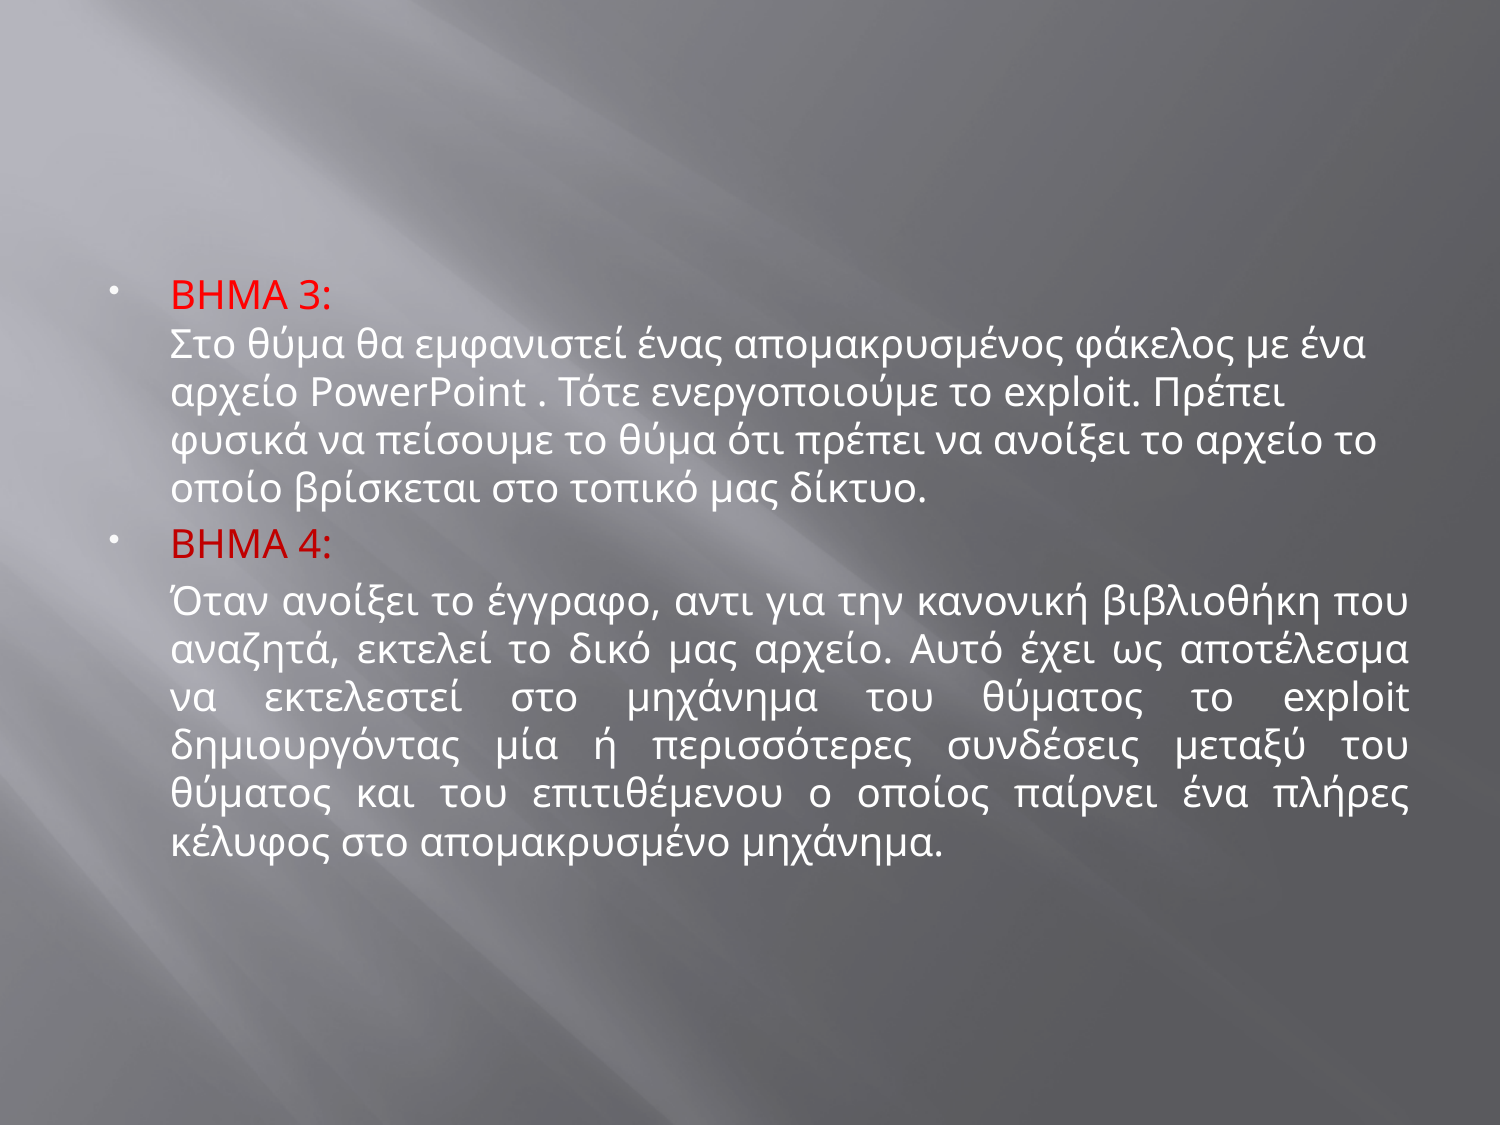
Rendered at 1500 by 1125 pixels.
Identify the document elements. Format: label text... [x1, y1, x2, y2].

list BHMA 3: Στο θύμα θα εμφανιστεί ένας απομακρυσμένος φάκελος με ένα αρχείο PowerPoint . Τότε ενεργοποιούμε το exploit. Πρέπει φυσικά να πείσουμε το θύμα ότι πρέπει να ανοίξει το αρχείο το οποίο βρίσκεται στο τοπικό μας δίκτυο. ΒΗΜΑ 4: Όταν ανοίξει το έγγραφο, αντι για την κανονική βιβλιοθήκη που αναζητά, εκτελεί το δικό μας αρχείο. Αυτό έχει ως αποτέλεσμα να εκτελεστεί στο μηχάνημα του θύματος το exploit δημιουργόντας μία ή περισσότερες συνδέσεις μεταξύ του θύματος και του επιτιθέμενου ο οποίος παίρνει ένα πλήρες κέλυφος στο απομακρυσμένο μηχάνημα. [75, 262, 1425, 1035]
